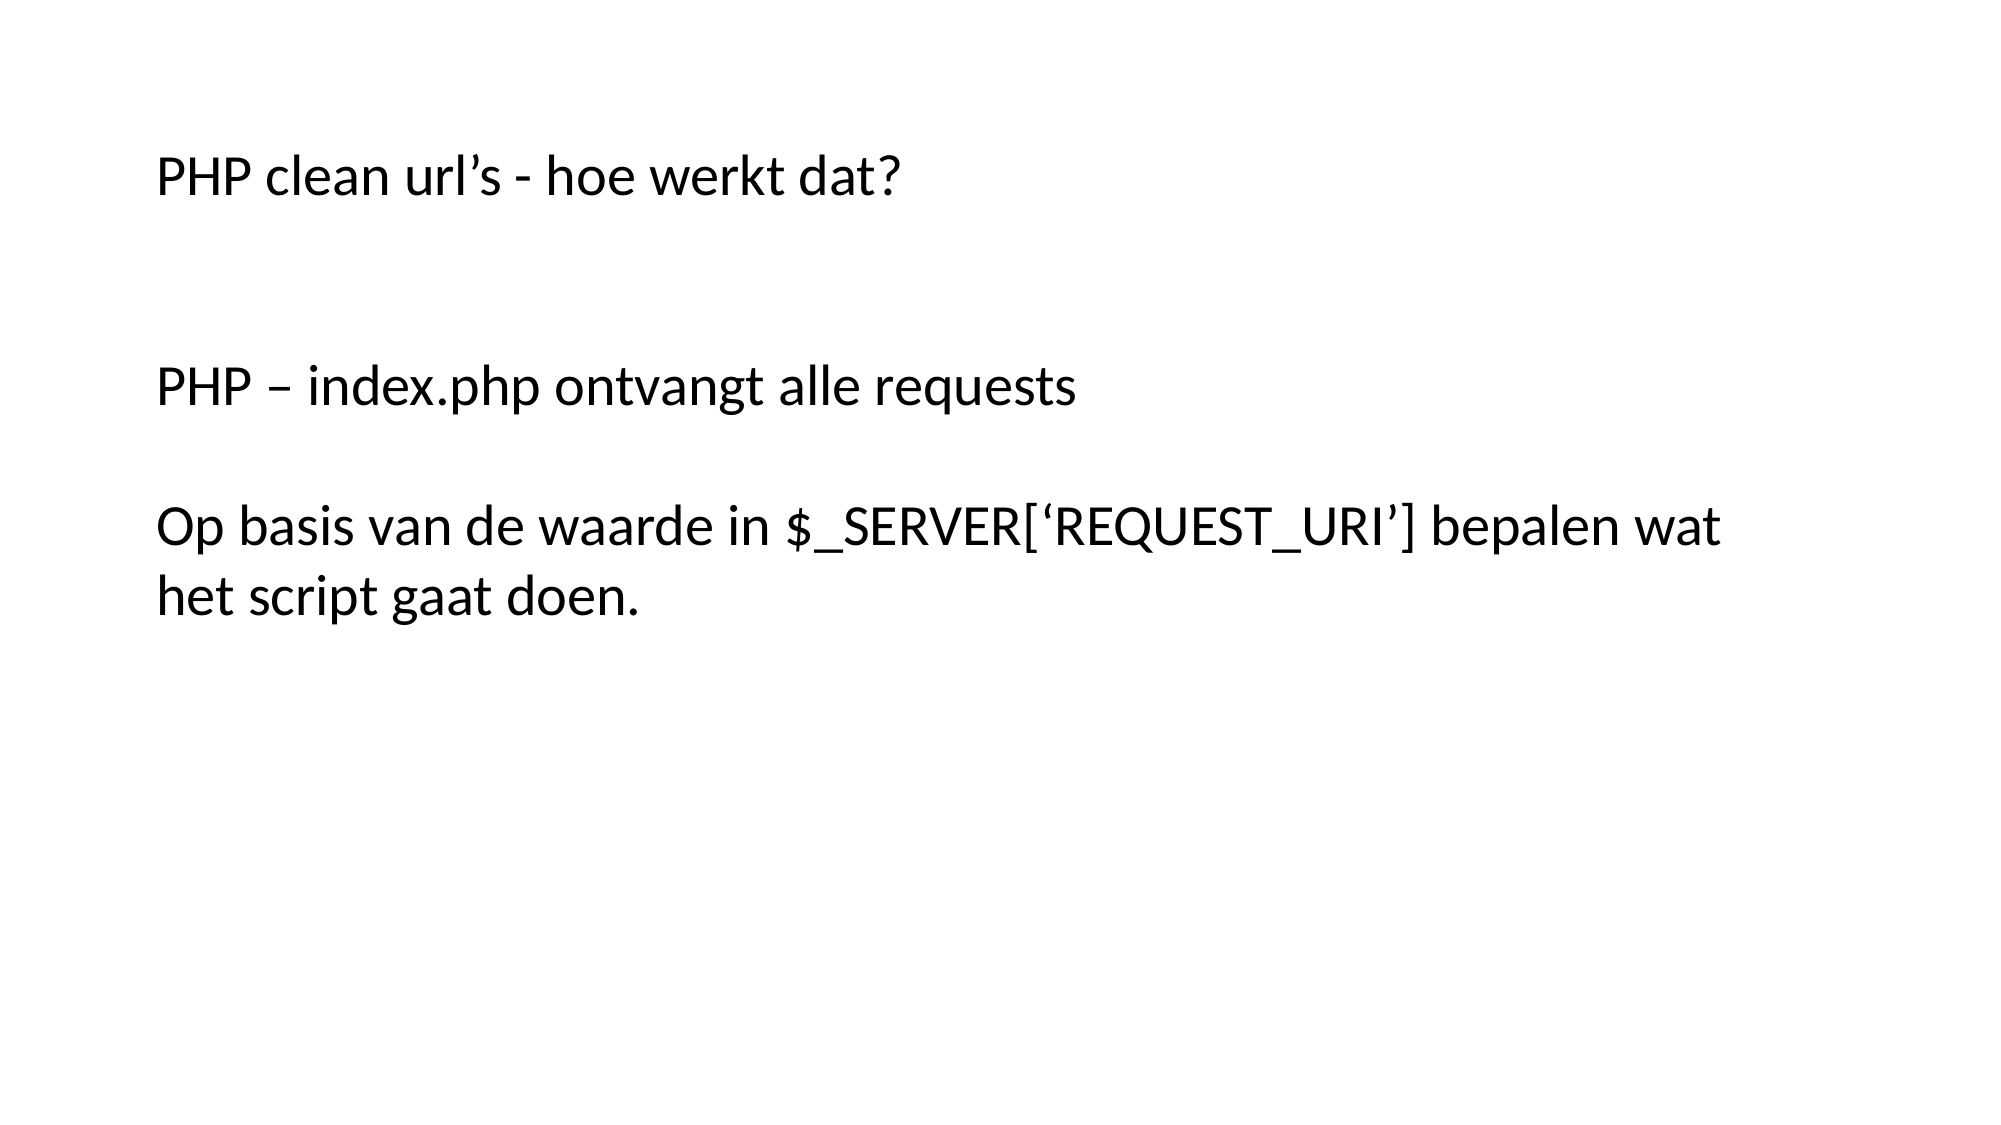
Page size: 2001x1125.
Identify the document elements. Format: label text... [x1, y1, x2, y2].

text_box PHP clean url’s - hoe werkt dat? PHP – index.php ontvangt alle requests Op basis van de waarde in $_SERVER[‘REQUEST_URI’] bepalen wat het script gaat doen. [141, 129, 1829, 775]
